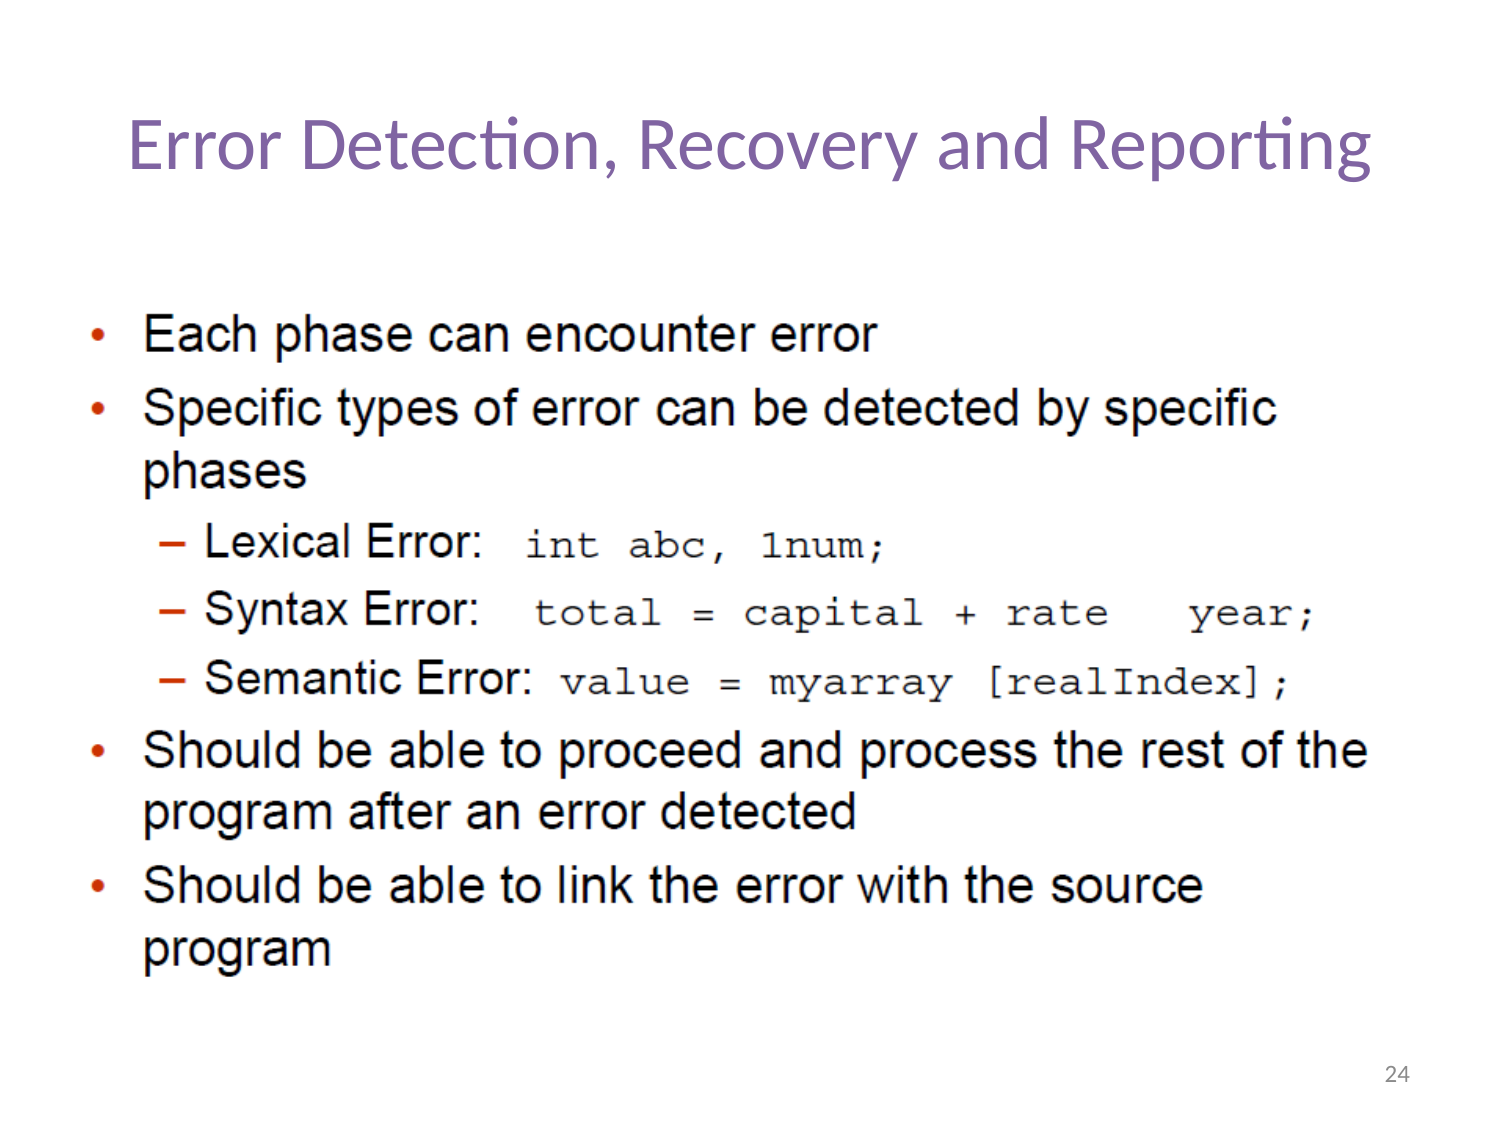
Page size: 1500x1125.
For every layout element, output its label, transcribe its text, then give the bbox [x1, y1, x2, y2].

picture [74, 297, 1376, 988]
slide_number 24 [1074, 1042, 1425, 1103]
title Error Detection, Recovery and Reporting [75, 45, 1425, 233]
